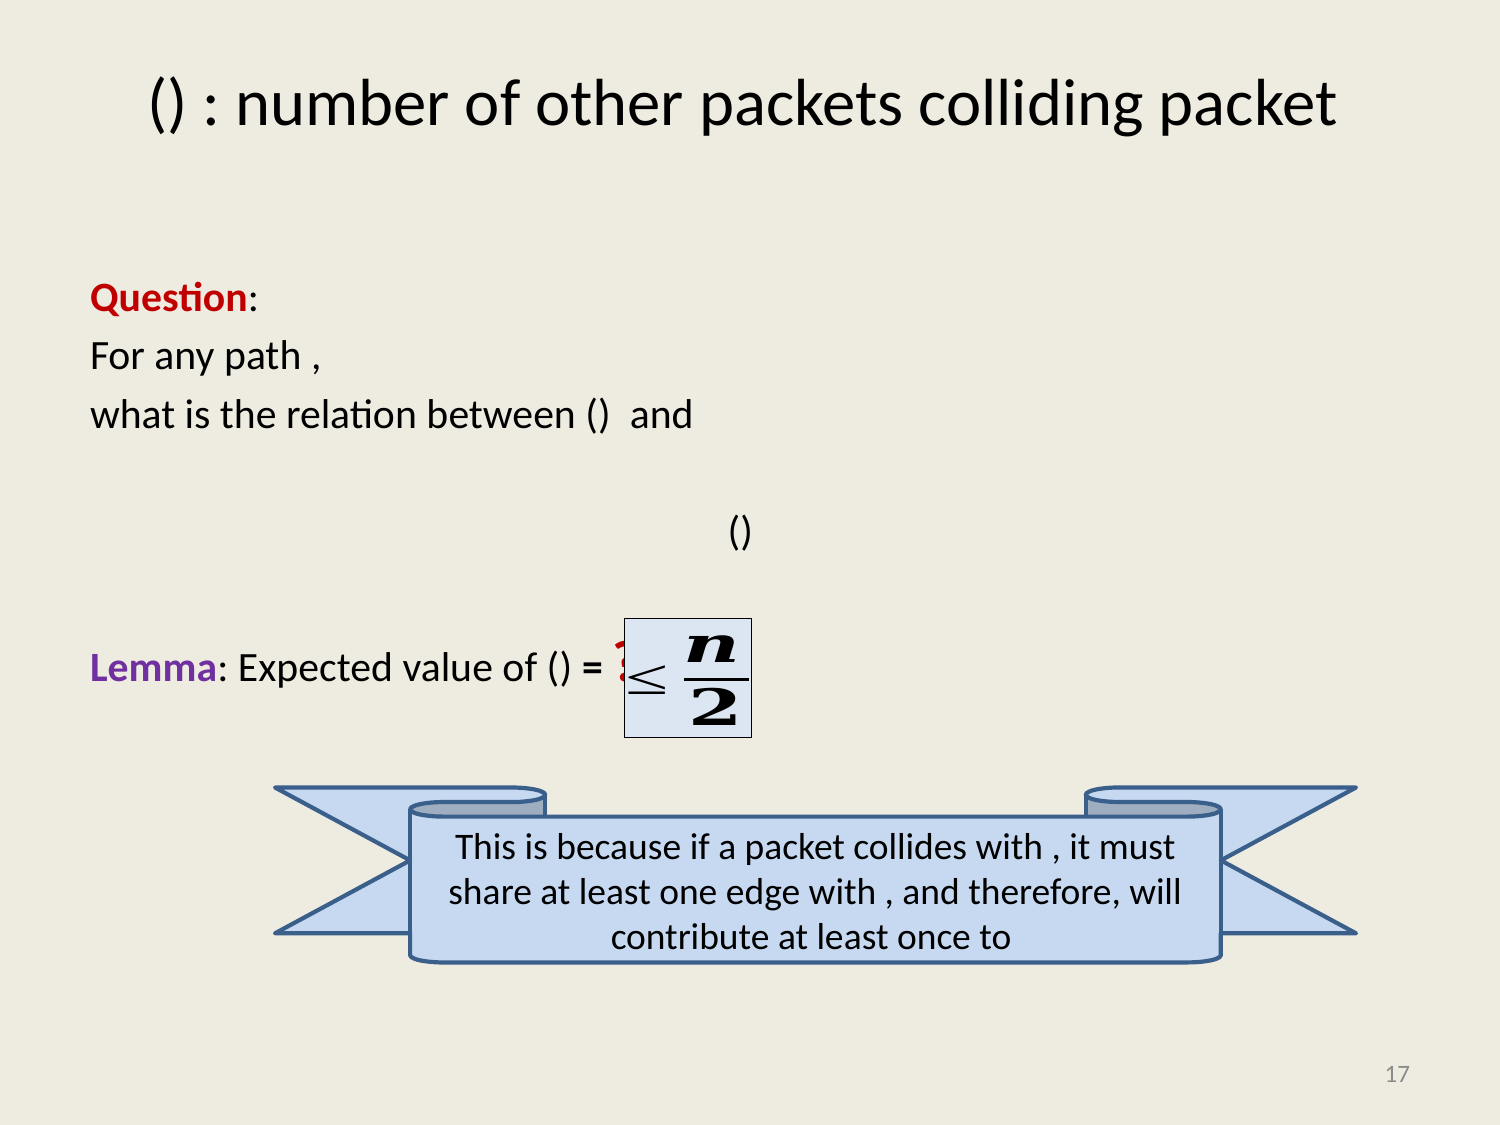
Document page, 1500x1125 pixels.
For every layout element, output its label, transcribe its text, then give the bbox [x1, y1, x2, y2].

slide_number 17 [1074, 1042, 1425, 1103]
